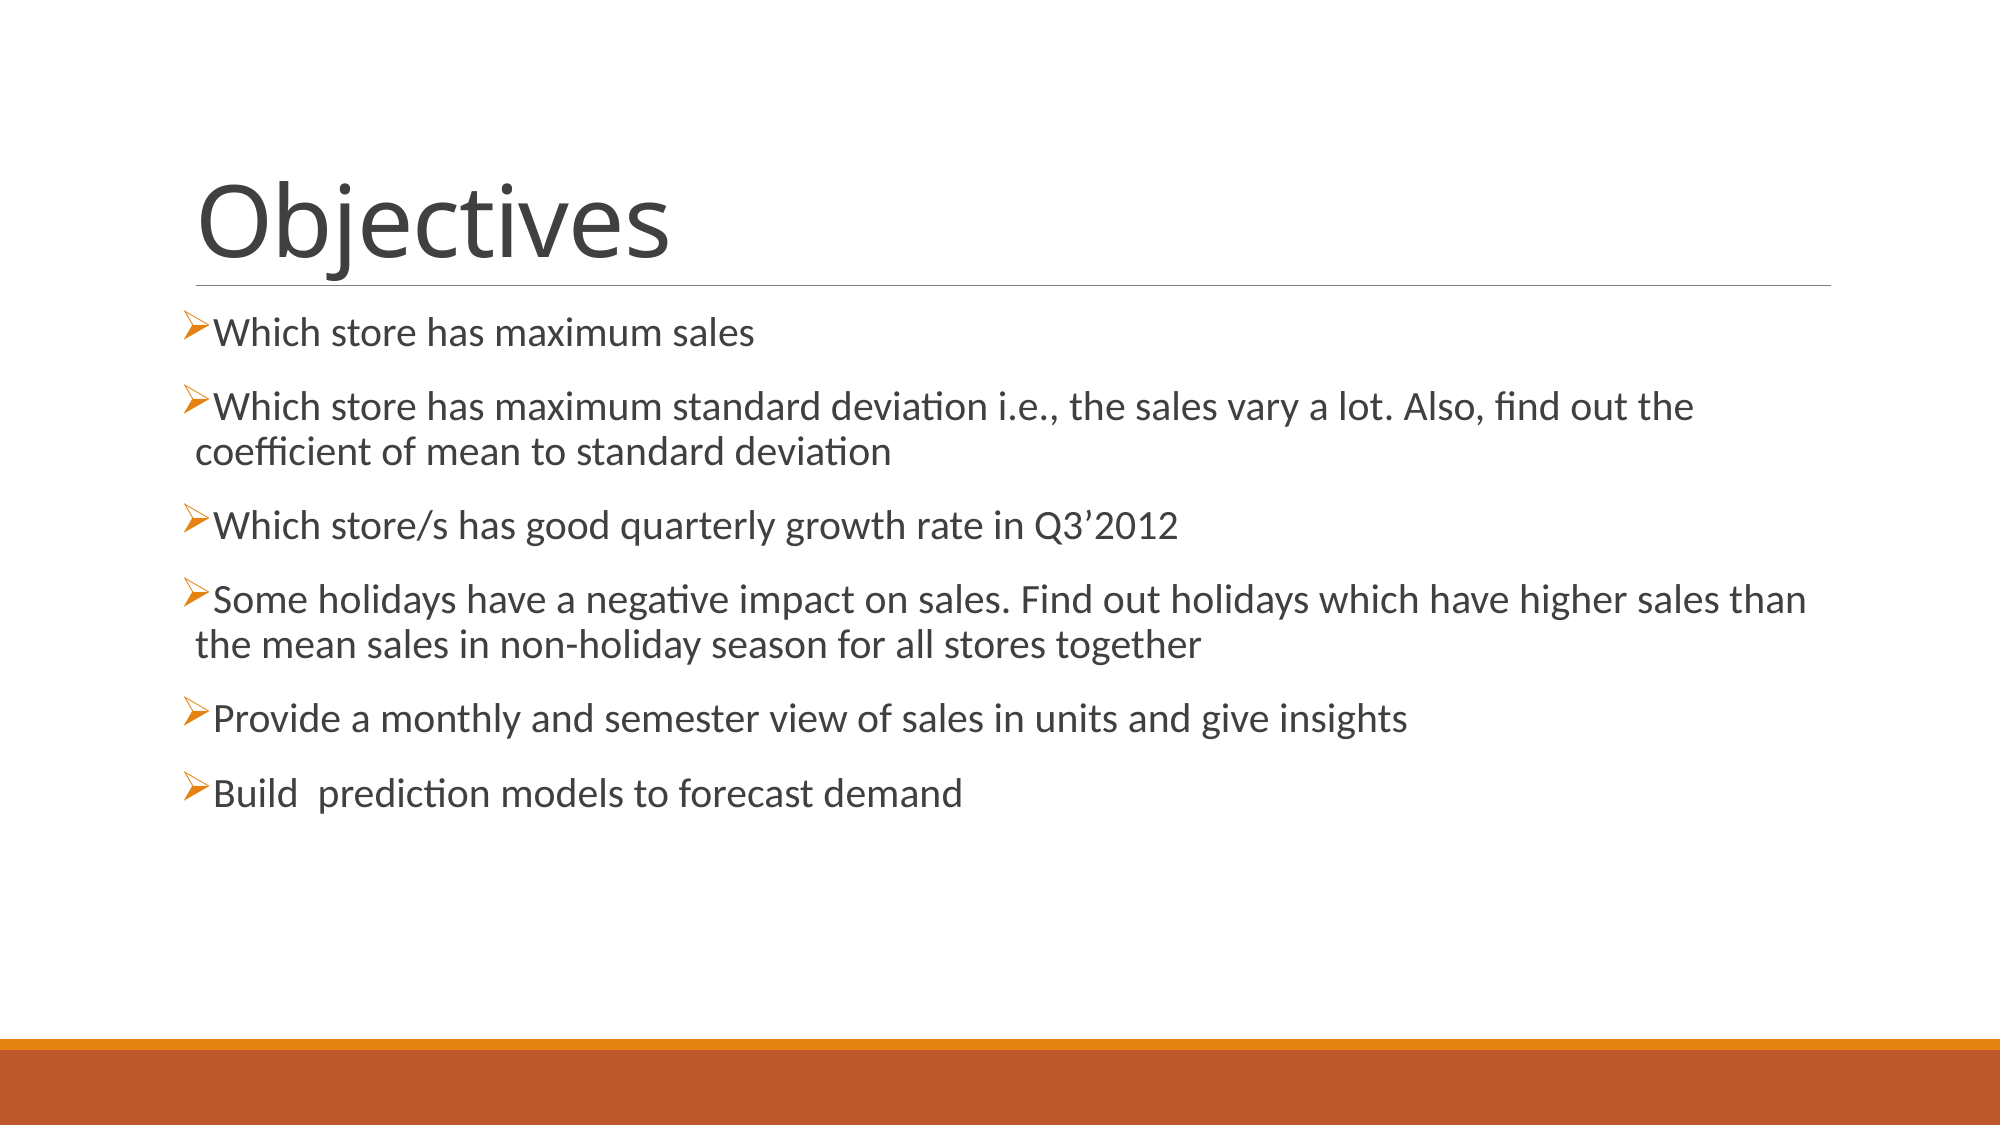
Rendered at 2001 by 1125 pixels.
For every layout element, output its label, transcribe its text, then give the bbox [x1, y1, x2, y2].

title Objectives [180, 47, 1830, 285]
list Which store has maximum sales Which store has maximum standard deviation i.e., the sales vary a lot. Also, find out the coefficient of mean to standard deviation Which store/s has good quarterly growth rate in Q3’2012 Some holidays have a negative impact on sales. Find out holidays which have higher sales than the mean sales in non-holiday season for all stores together Provide a monthly and semester view of sales in units and give insights Build prediction models to forecast demand [180, 302, 1830, 963]
